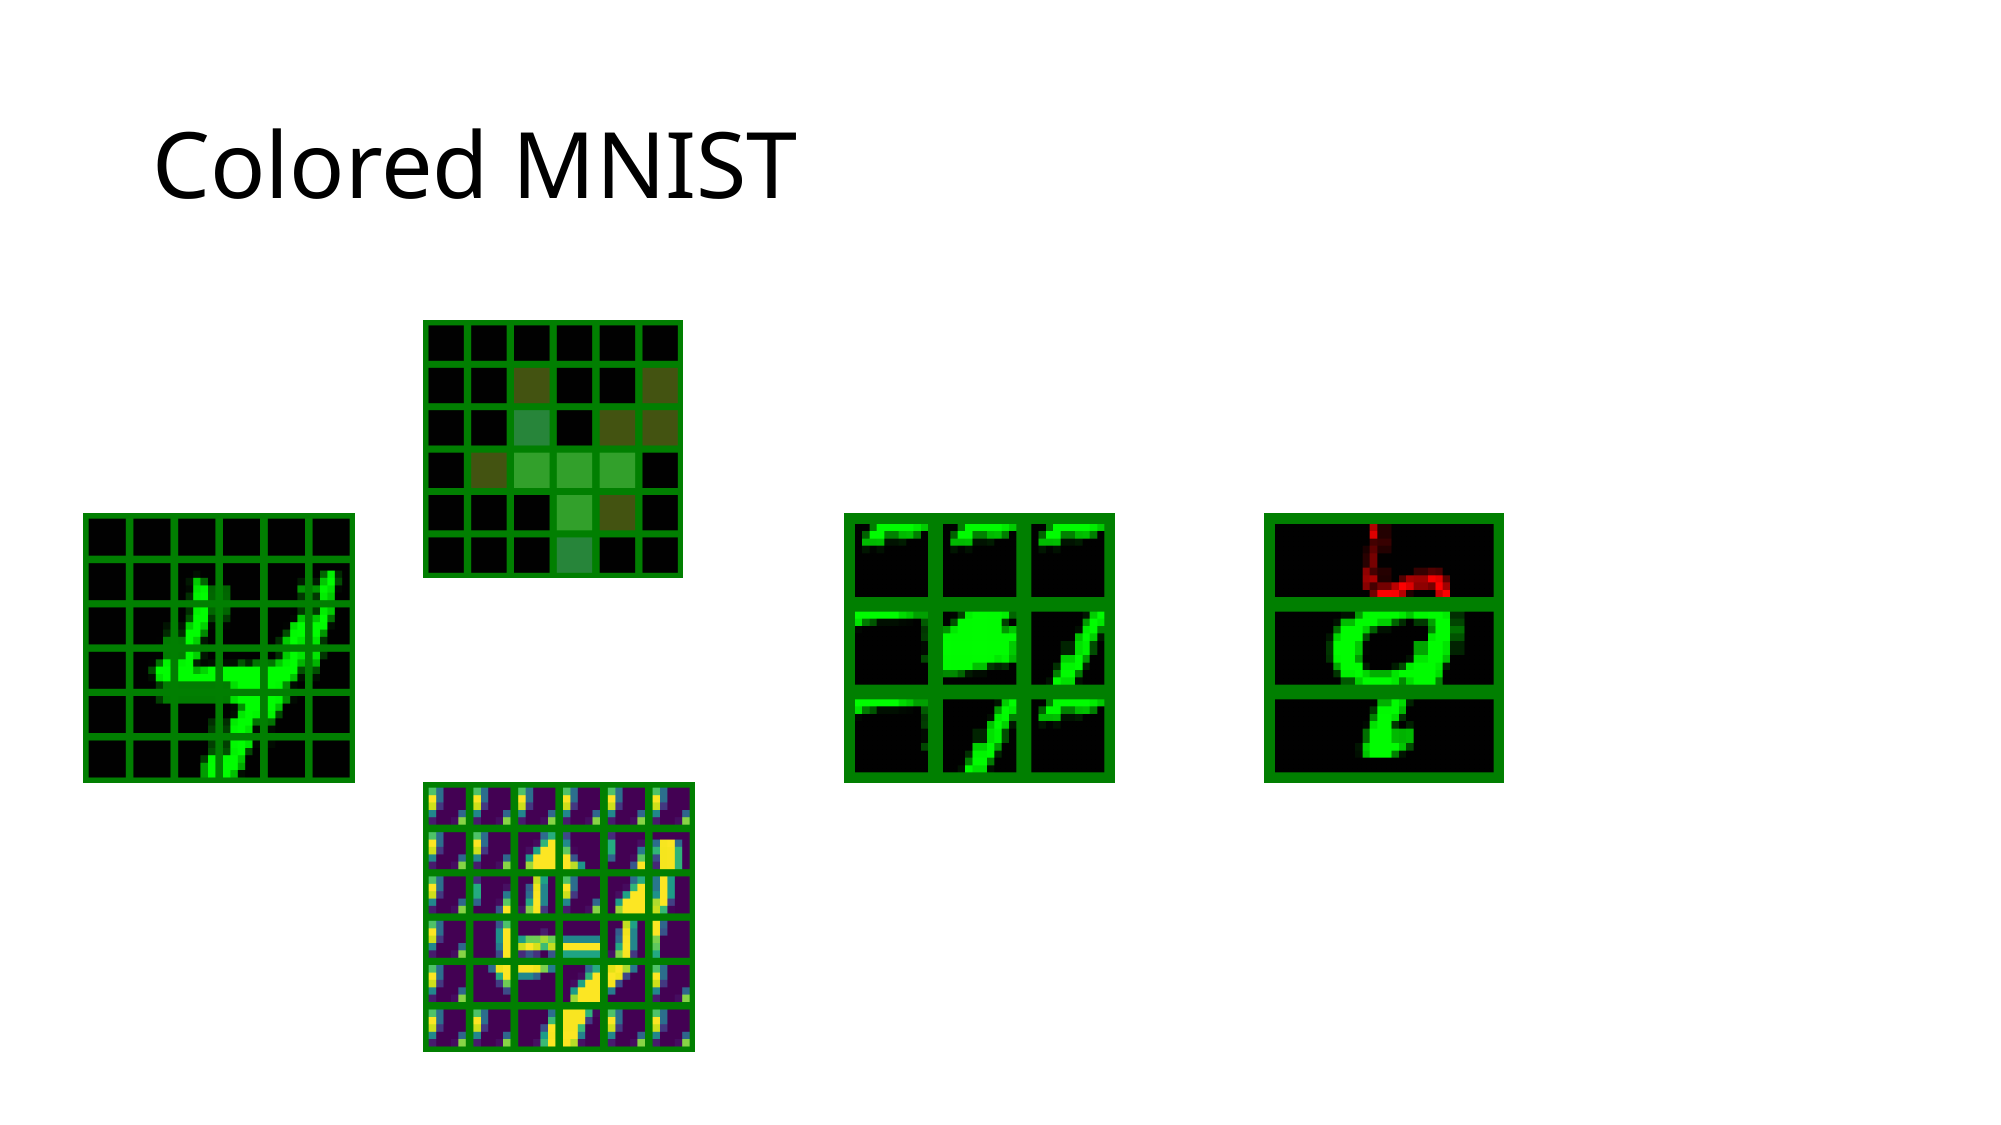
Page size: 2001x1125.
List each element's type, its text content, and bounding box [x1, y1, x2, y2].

title Colored MNIST [137, 59, 1863, 278]
picture [1264, 513, 1504, 783]
picture [83, 513, 355, 783]
picture [423, 320, 683, 578]
picture [844, 513, 1115, 783]
picture [423, 782, 695, 1052]
